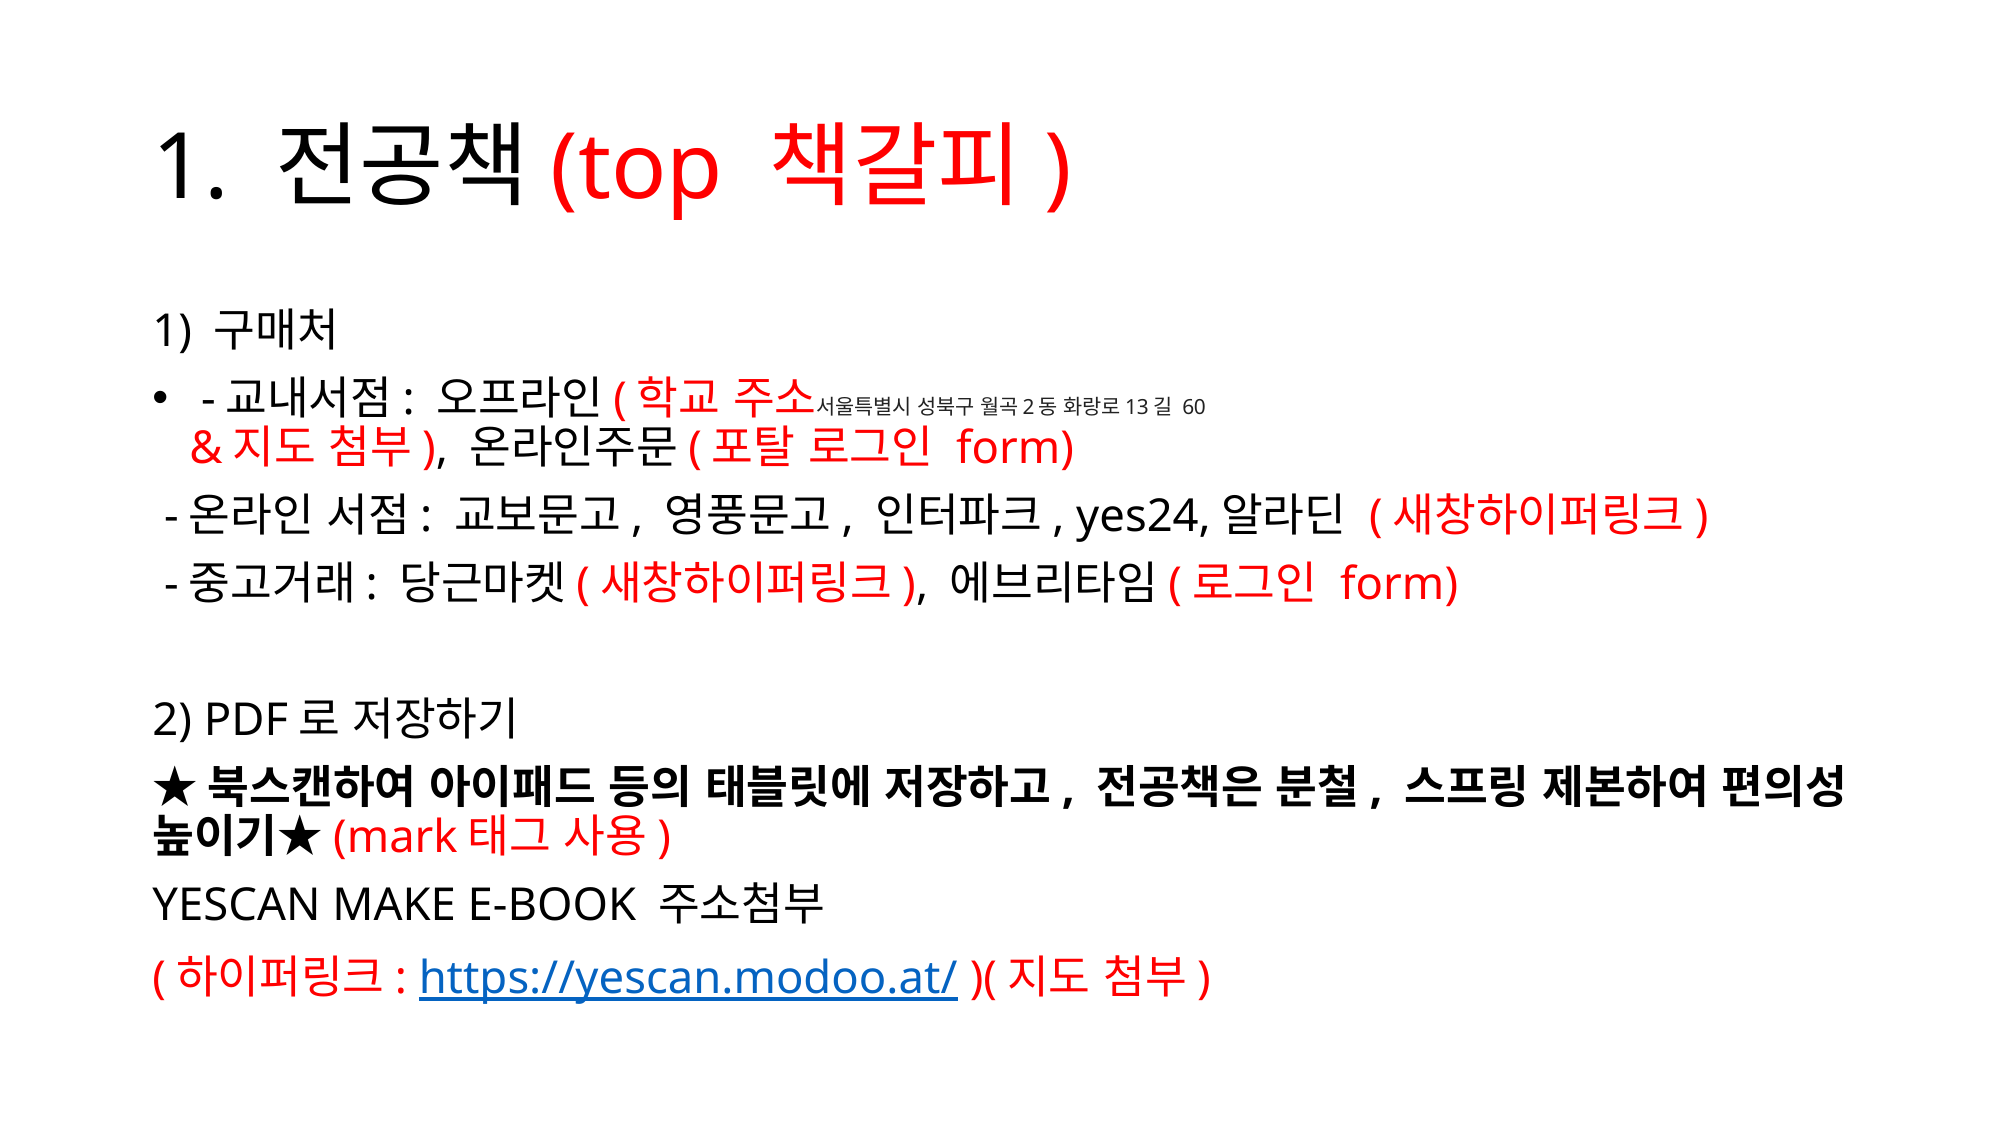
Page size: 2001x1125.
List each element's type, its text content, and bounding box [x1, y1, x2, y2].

list 1) 구매처 -교내서점: 오프라인(학교 주소서울특별시 성북구 월곡2동 화랑로13길 60 &지도 첨부), 온라인주문(포탈 로그인 form) -온라인 서점: 교보문고, 영풍문고, 인터파크, yes24,알라딘 (새창하이퍼링크) -중고거래: 당근마켓(새창하이퍼링크), 에브리타임(로그인 form) 2) PDF로 저장하기 ★북스캔하여 아이패드 등의 태블릿에 저장하고, 전공책은 분철, 스프링 제본하여 편의성 높이기★(mark태그 사용) YESCAN MAKE E-BOOK 주소첨부 (하이퍼링크: https://yescan.modoo.at/ )(지도 첨부) [137, 299, 1863, 1014]
title 1. 전공책(top 책갈피) [137, 59, 1863, 278]
